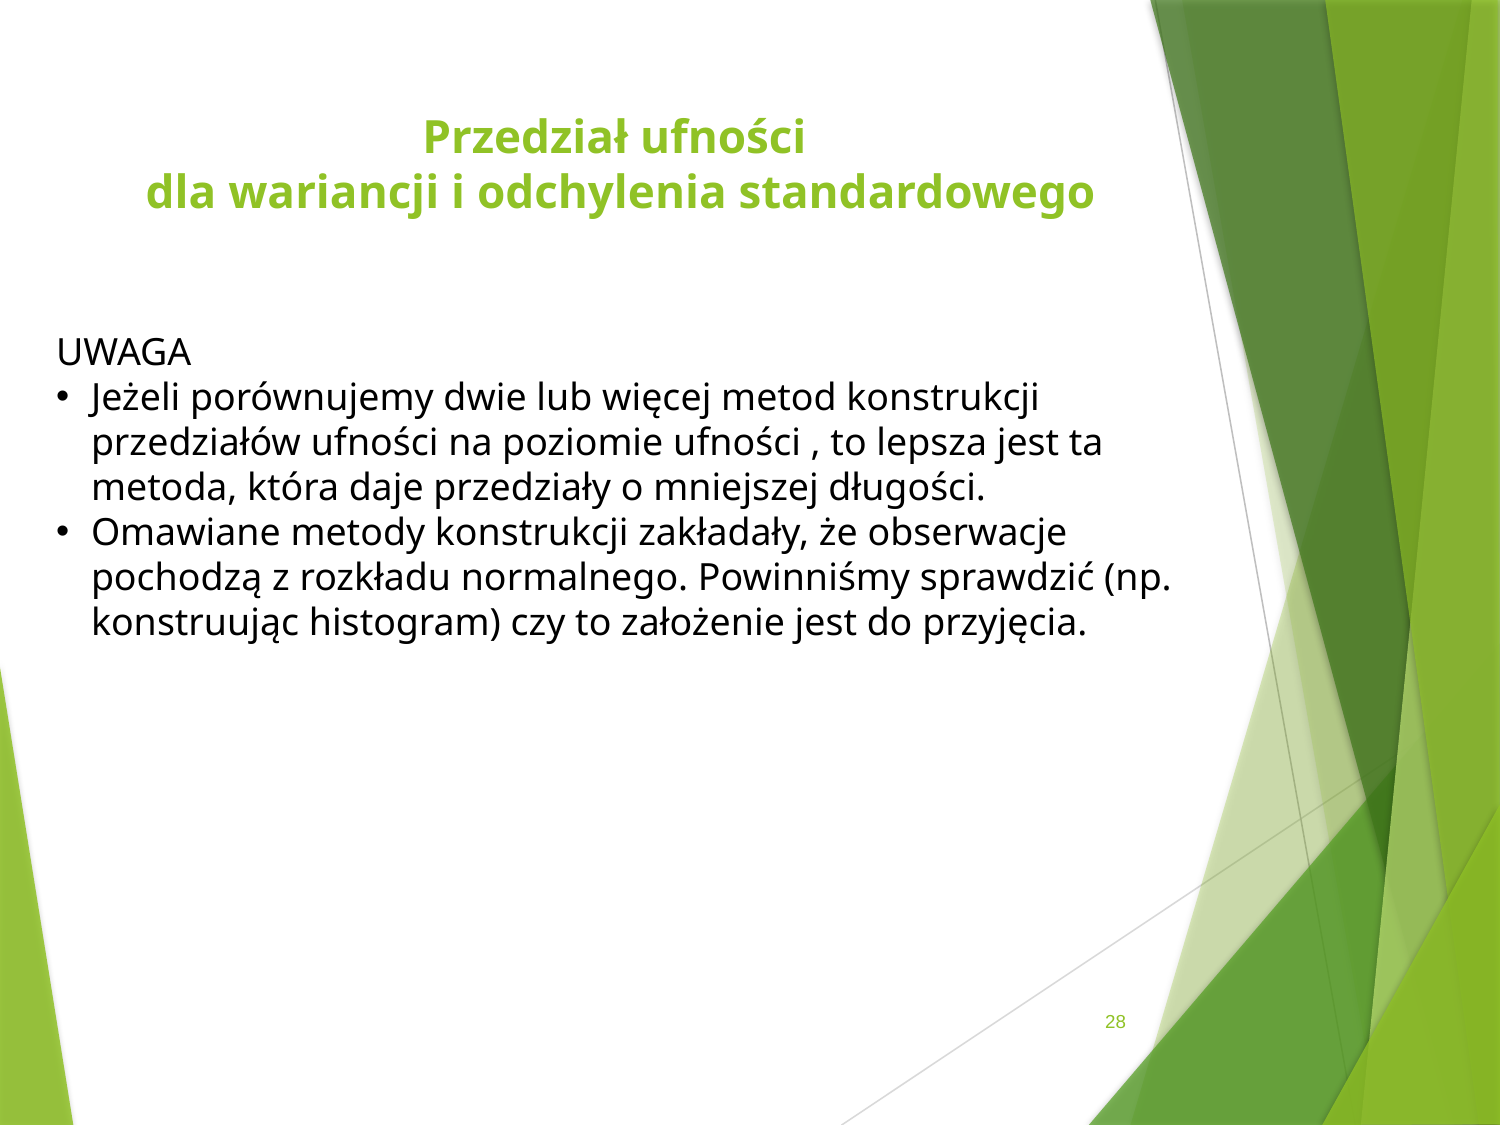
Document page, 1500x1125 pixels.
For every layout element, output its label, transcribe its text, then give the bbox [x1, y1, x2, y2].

title Przedział ufności dla wariancji i odchylenia standardowego [99, 99, 1142, 317]
slide_number 28 [1057, 991, 1142, 1051]
